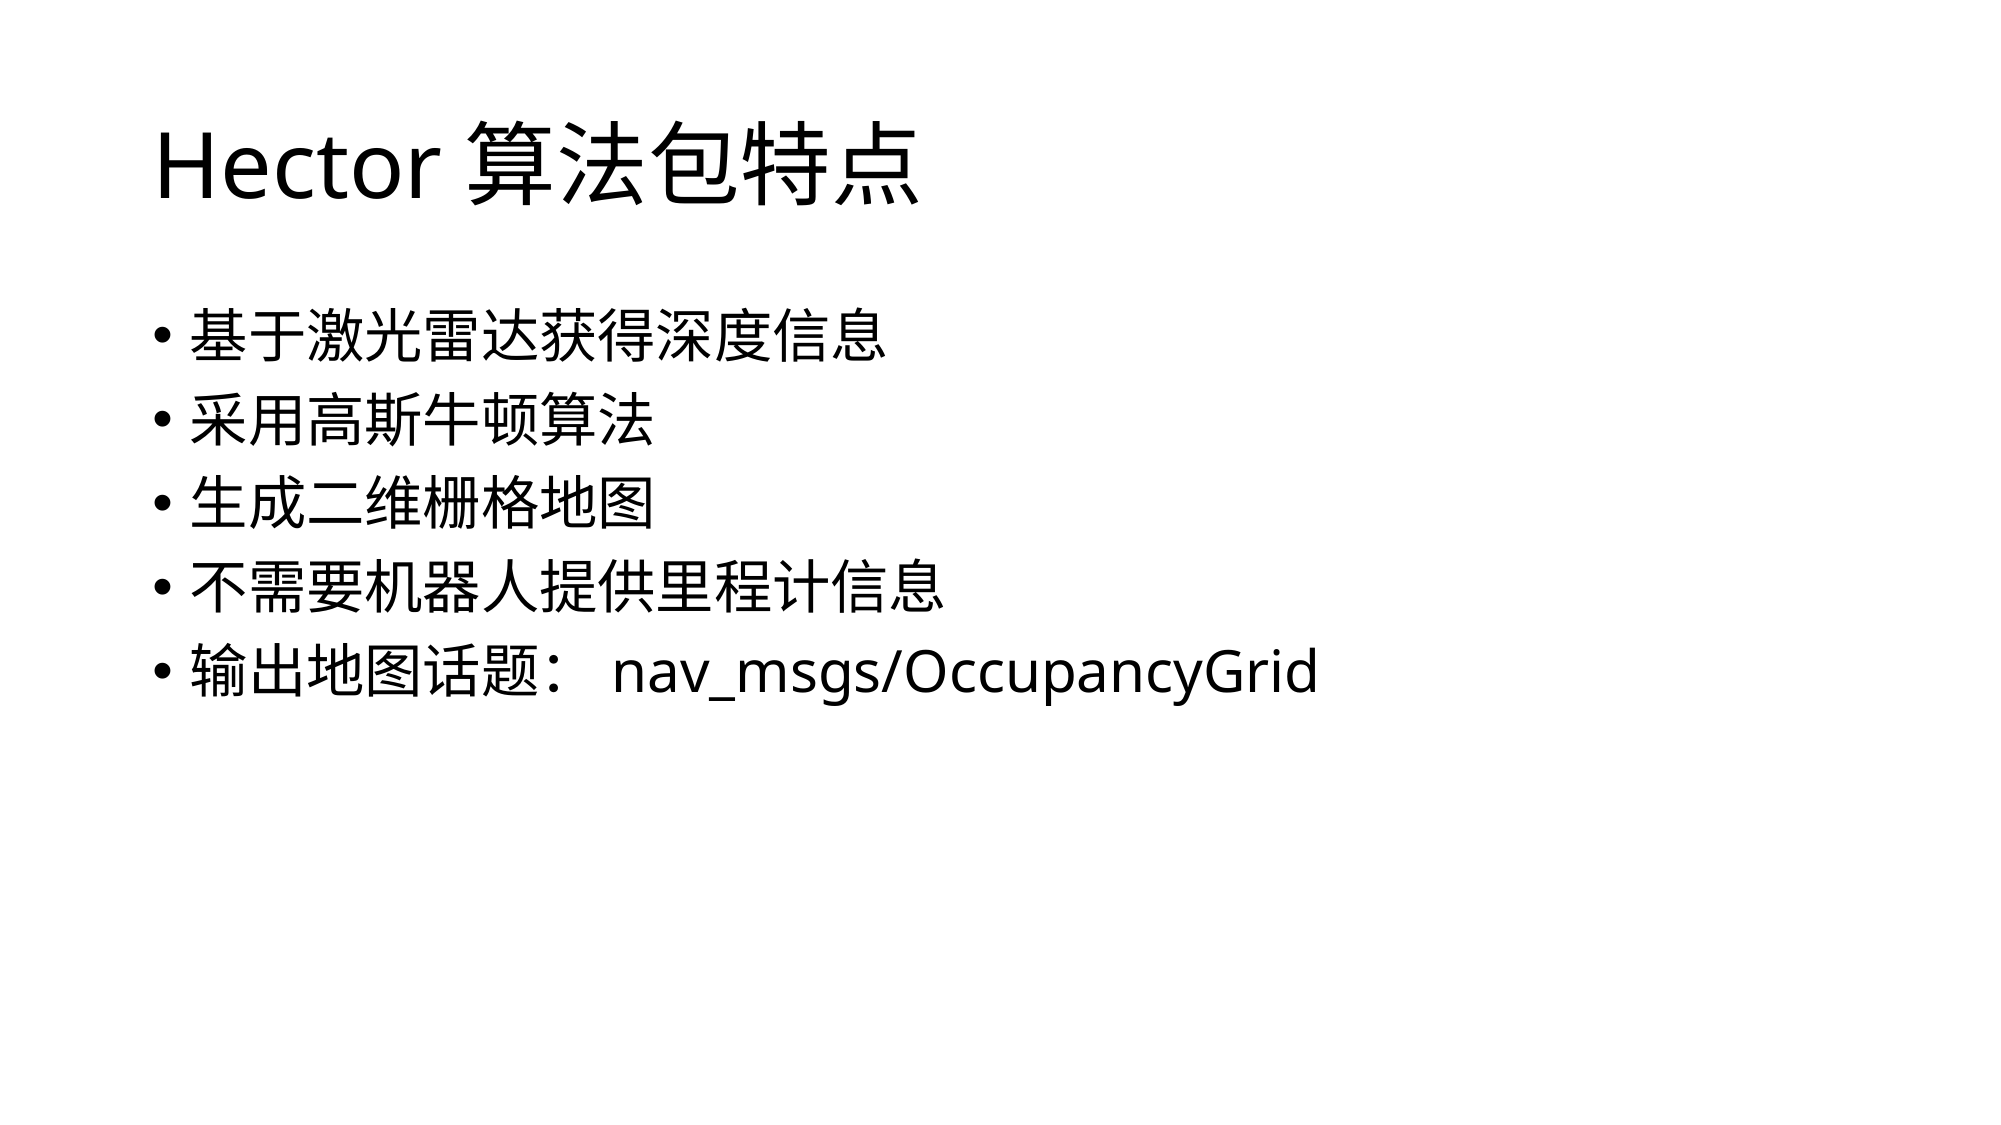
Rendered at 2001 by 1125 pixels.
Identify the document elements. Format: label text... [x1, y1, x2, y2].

title Hector算法包特点 [137, 59, 1863, 278]
list 基于激光雷达获得深度信息 采用高斯牛顿算法 生成二维栅格地图 不需要机器人提供里程计信息 输出地图话题：nav_msgs/OccupancyGrid [137, 299, 1863, 1014]
